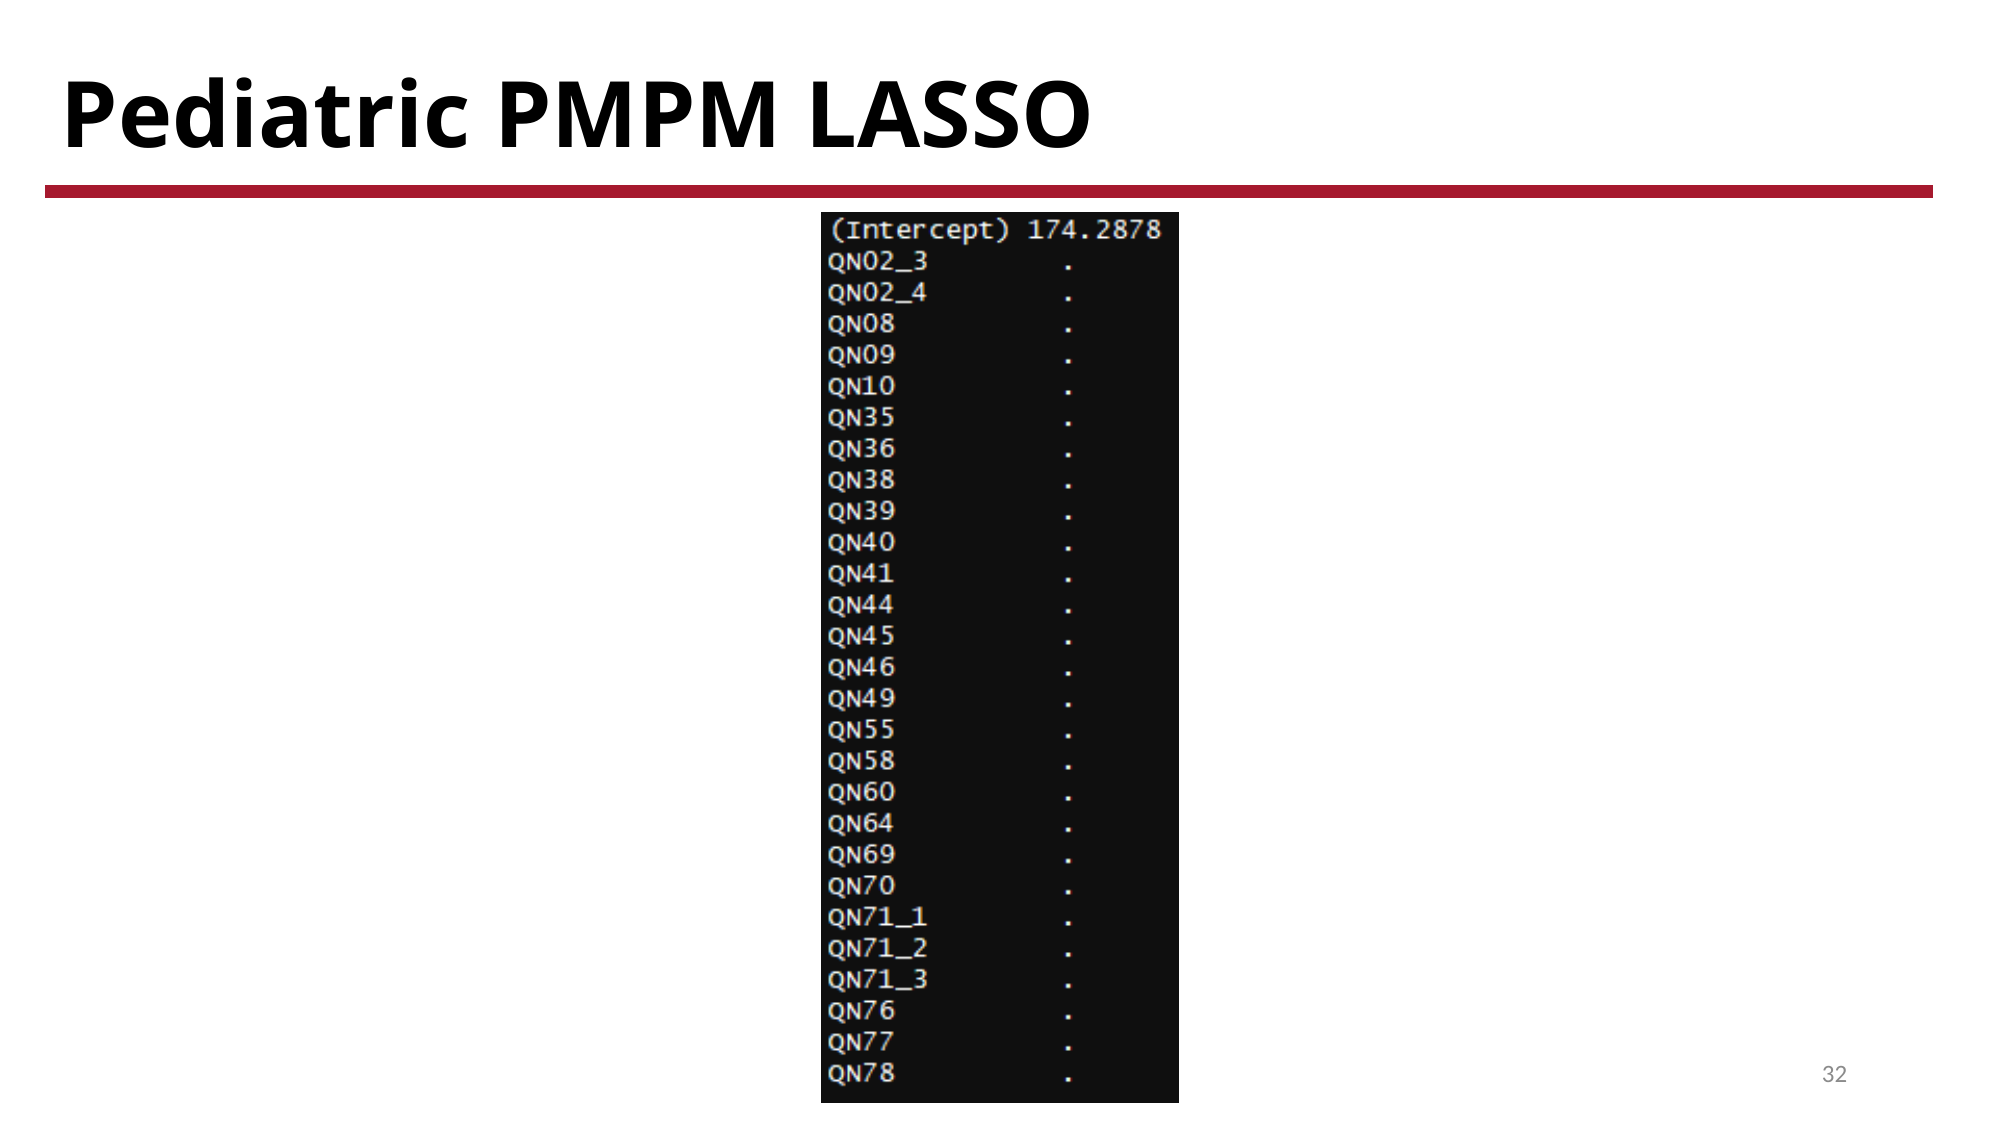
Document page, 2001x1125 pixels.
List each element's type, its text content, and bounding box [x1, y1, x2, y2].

text_box [45, 185, 1932, 197]
picture [821, 212, 1179, 1103]
slide_number 32 [1412, 1042, 1863, 1103]
title Pediatric PMPM LASSO [45, 49, 1771, 185]
